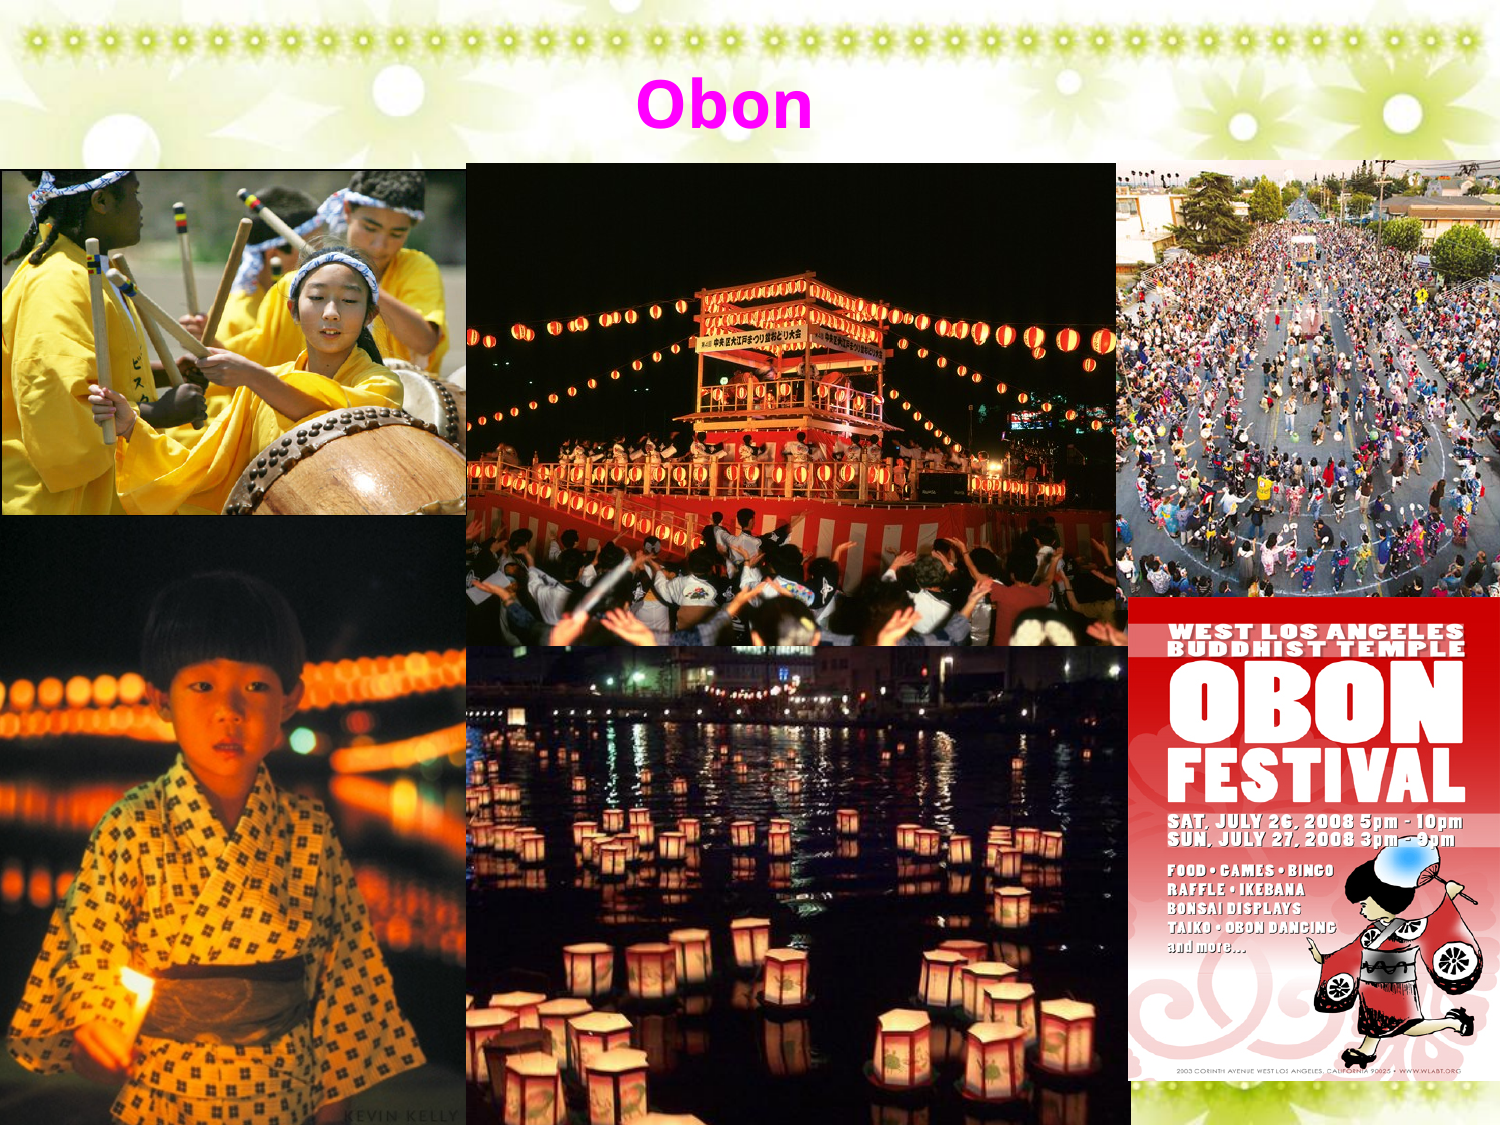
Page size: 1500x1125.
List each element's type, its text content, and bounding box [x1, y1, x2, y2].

picture [0, 0, 1500, 160]
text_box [0, 160, 1500, 1125]
text_box Obon [620, 54, 894, 150]
